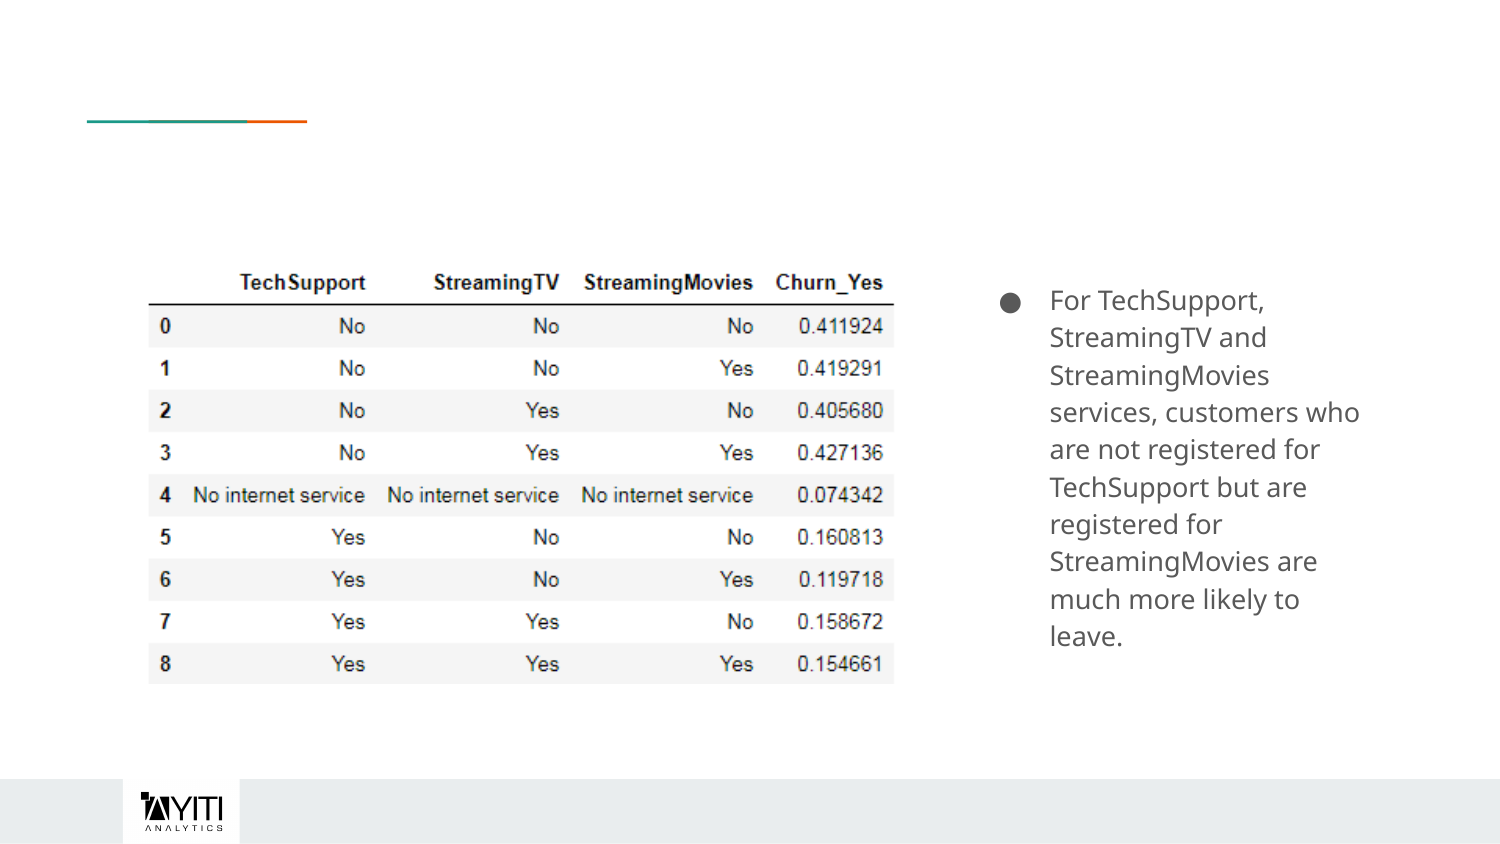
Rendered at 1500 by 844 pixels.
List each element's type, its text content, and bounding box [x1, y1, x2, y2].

picture [124, 267, 902, 685]
list For TechSupport, StreamingTV and StreamingMovies services, customers who are not registered for TechSupport but are registered for StreamingMovies are much more likely to leave. [959, 263, 1381, 635]
picture [122, 779, 240, 844]
